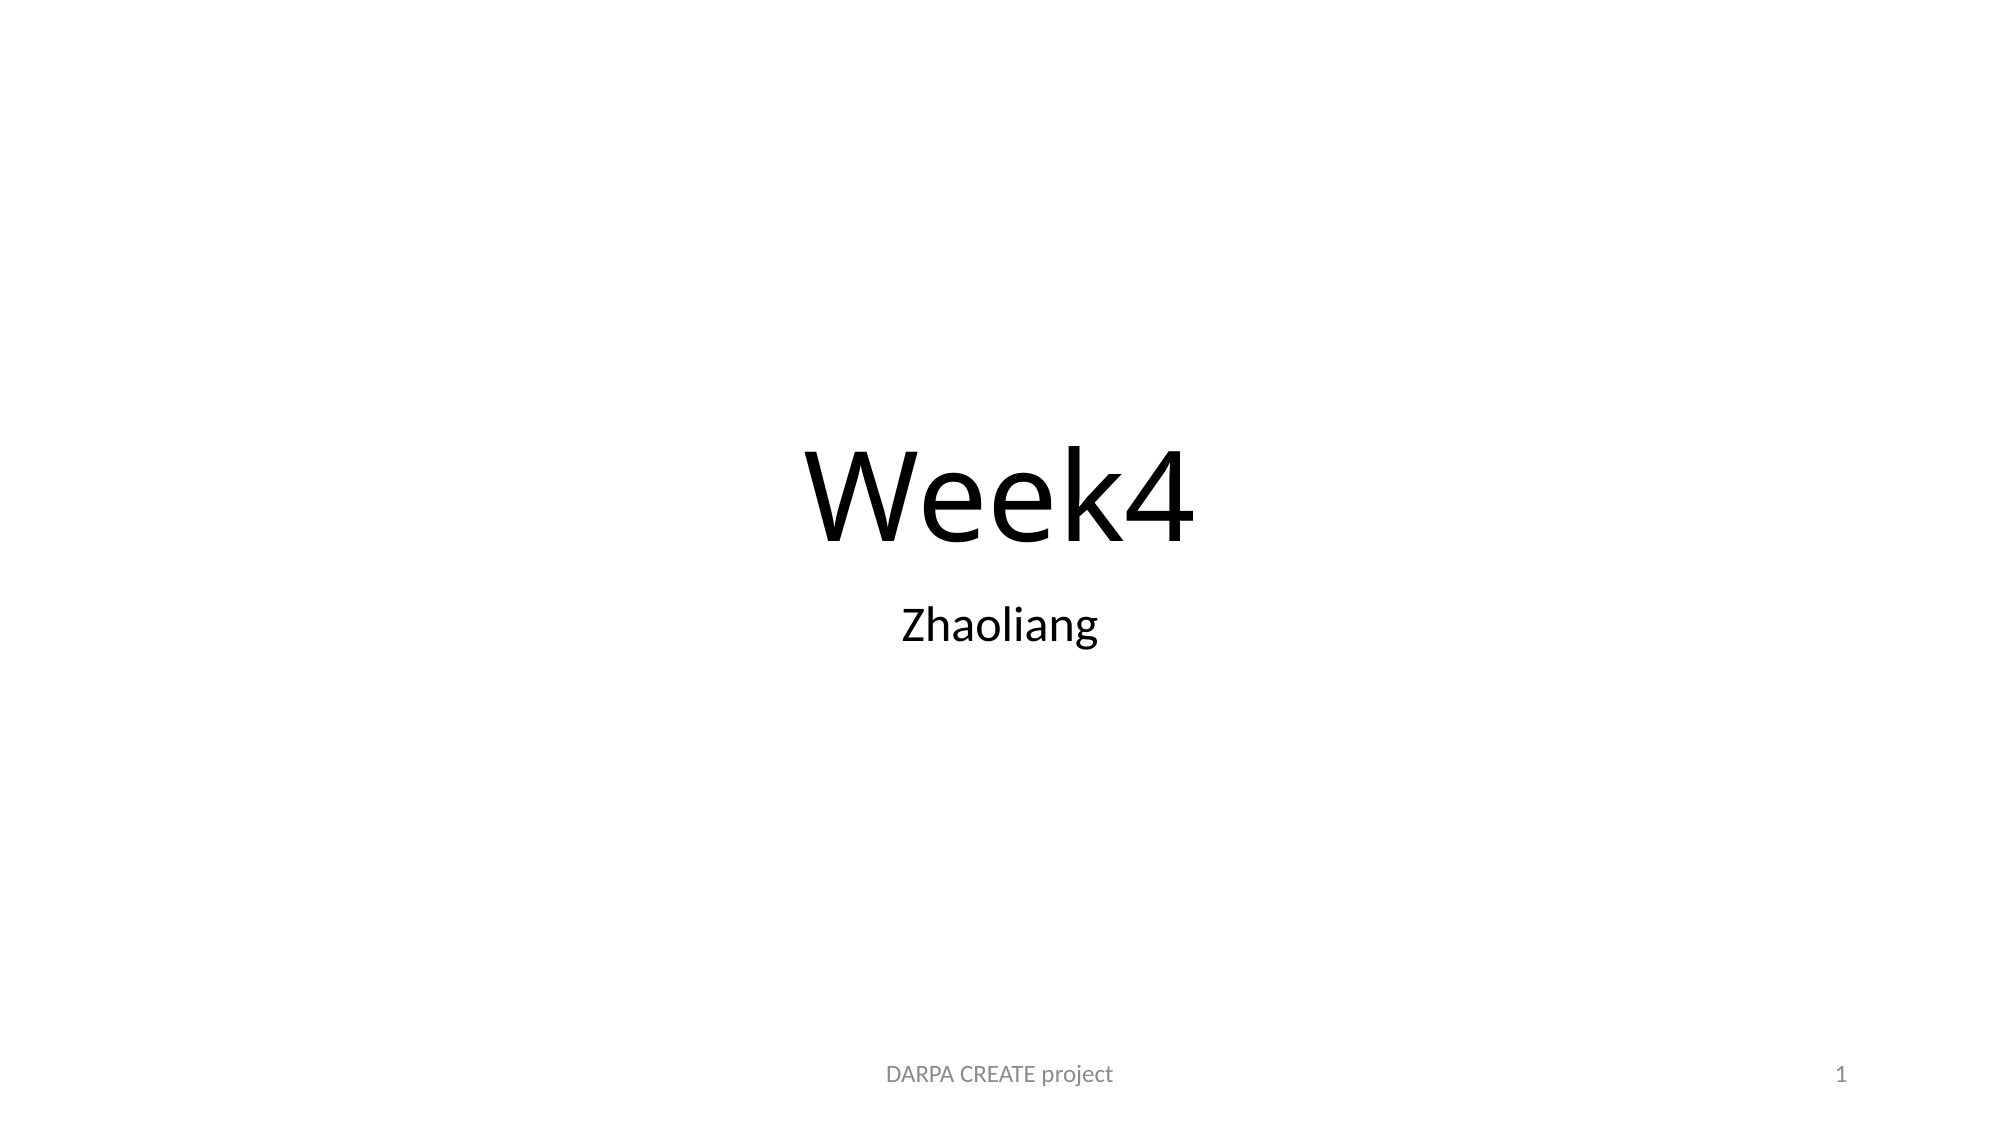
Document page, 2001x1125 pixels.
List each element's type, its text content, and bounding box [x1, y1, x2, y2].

title Week4 [249, 184, 1750, 576]
footer DARPA CREATE project [662, 1042, 1338, 1103]
slide_number 1 [1412, 1042, 1863, 1103]
subtitle Zhaoliang [249, 590, 1750, 863]
